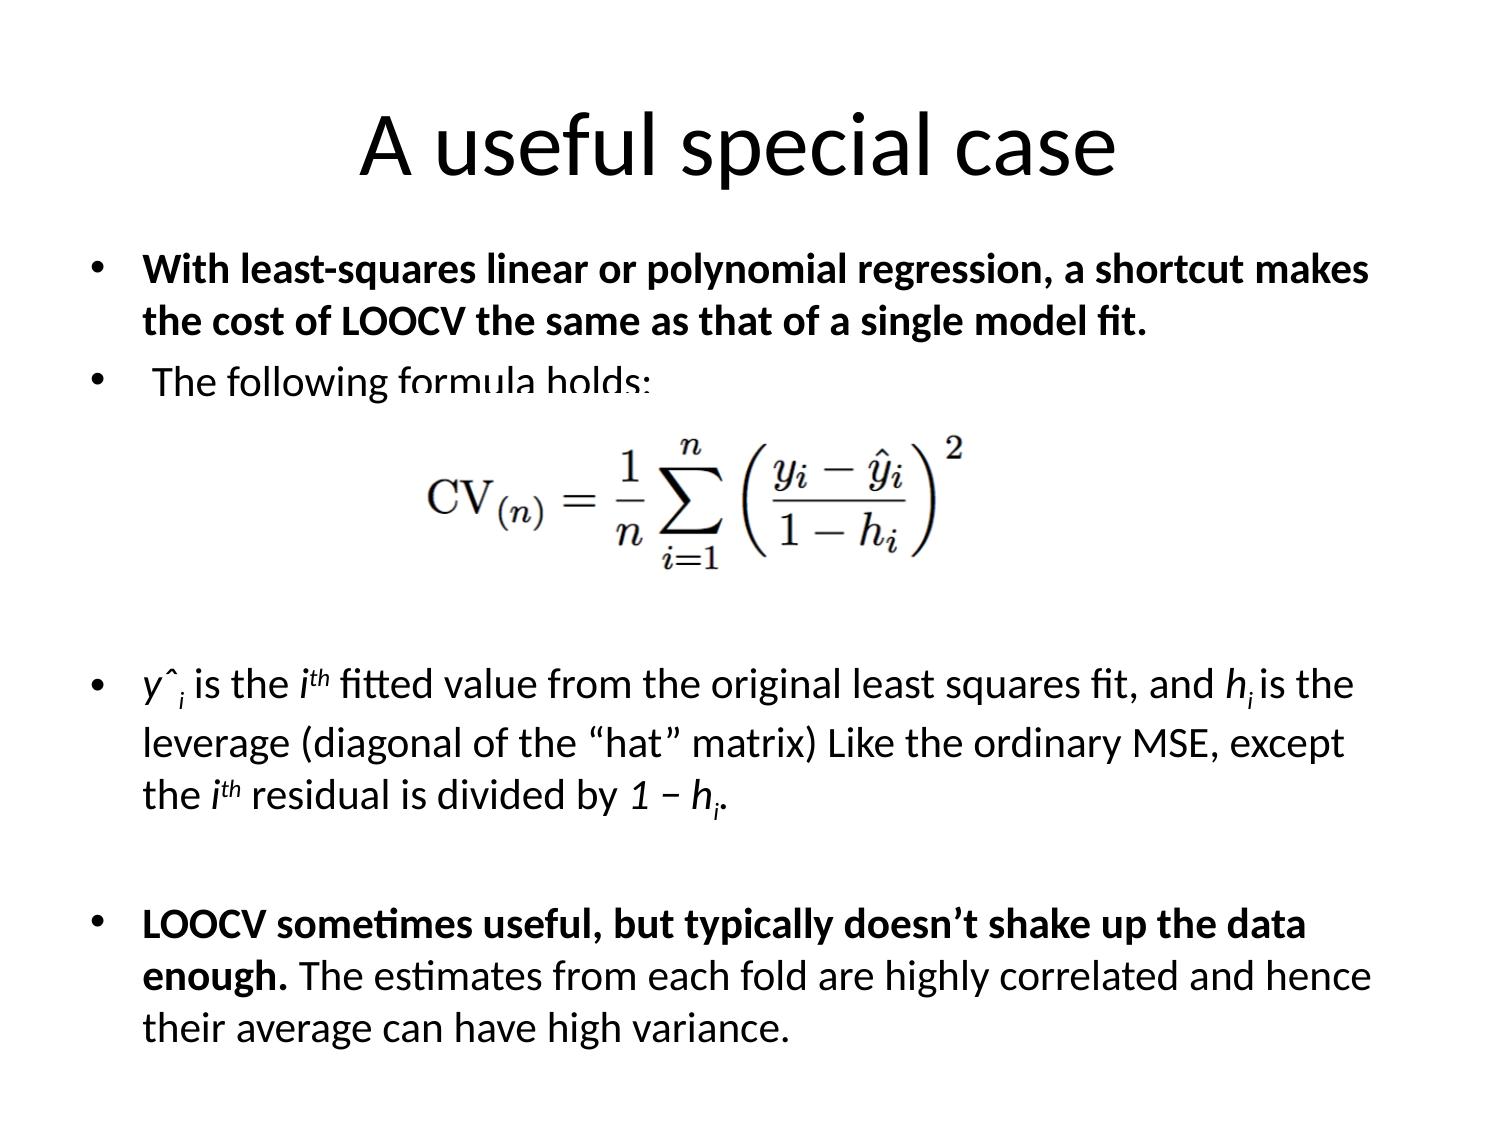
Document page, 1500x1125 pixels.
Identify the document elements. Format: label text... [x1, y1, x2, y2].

picture [396, 392, 971, 590]
title A useful special case [75, 45, 1425, 232]
list With least-squares linear or polynomial regression, a shortcut makes the cost of LOOCV the same as that of a single model fit. The following formula holds: yˆi is the ith fitted value from the original least squares fit, and hi is the leverage (diagonal of the “hat” matrix) Like the ordinary MSE, except the ith residual is divided by 1 − hi. LOOCV sometimes useful, but typically doesn’t shake up the data enough. The estimates from each fold are highly correlated and hence their average can have high variance. [75, 232, 1425, 1063]
